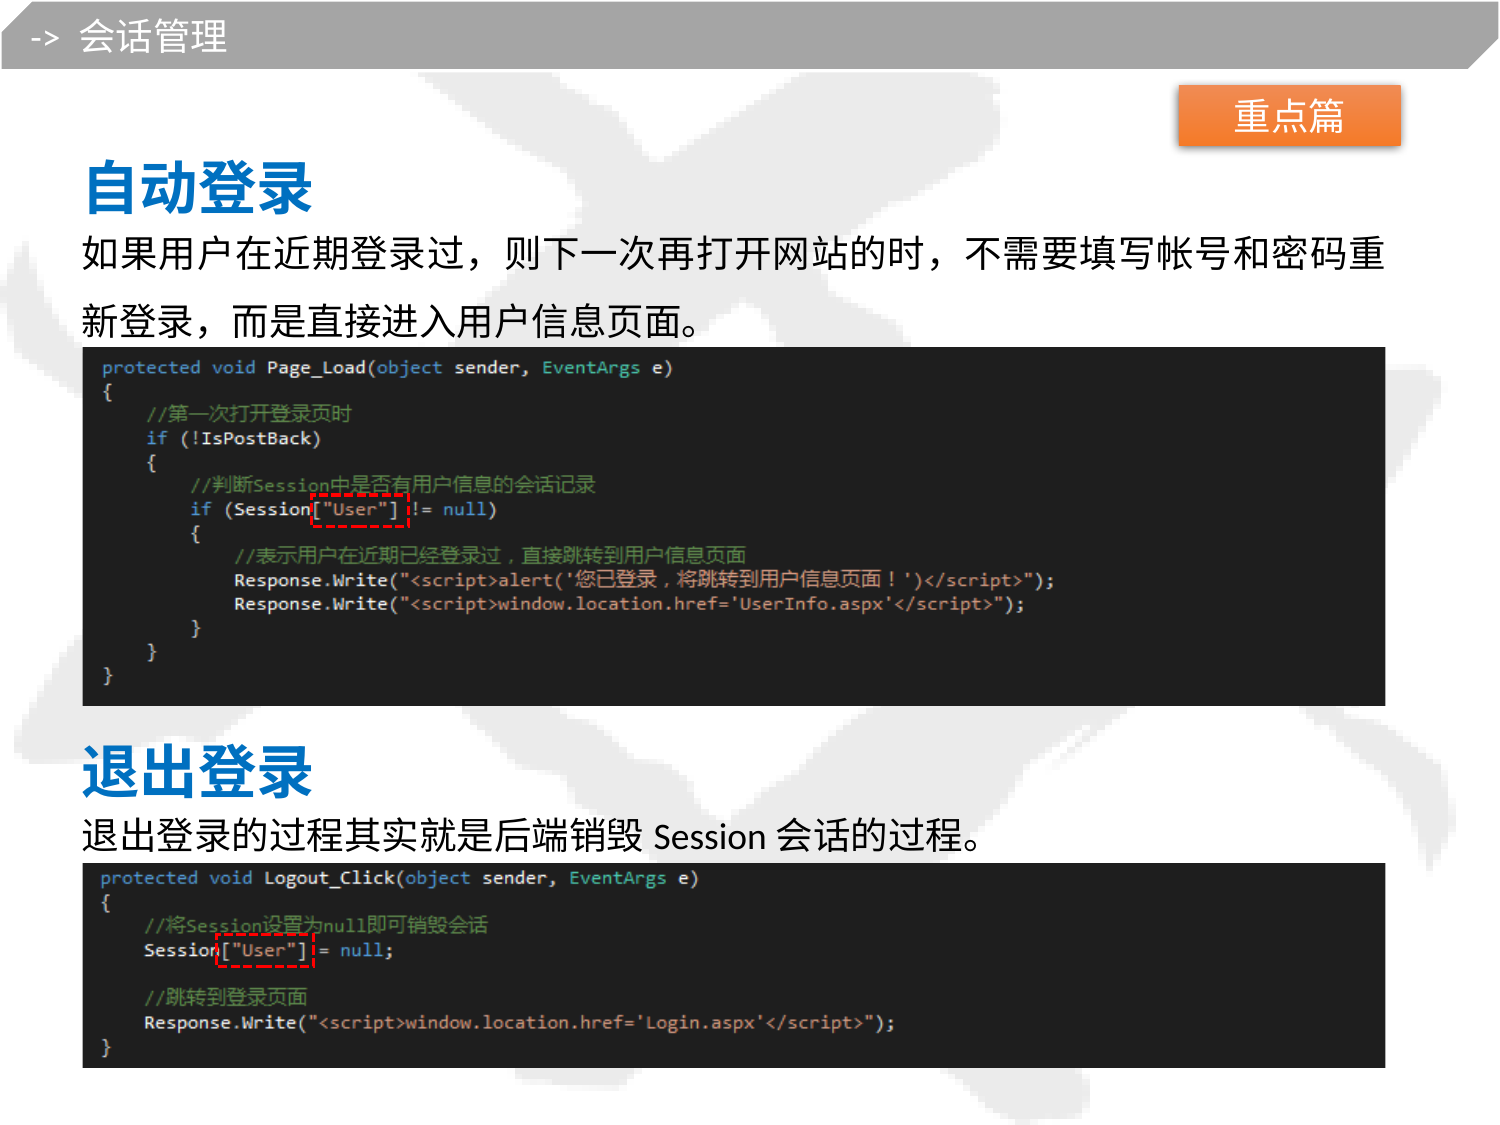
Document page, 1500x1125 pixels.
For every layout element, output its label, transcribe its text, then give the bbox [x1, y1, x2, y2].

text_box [66, 727, 1401, 1068]
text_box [66, 143, 1401, 706]
text_box -> 会话管理 [0, 0, 1500, 73]
text_box 重点篇 [1178, 85, 1401, 143]
